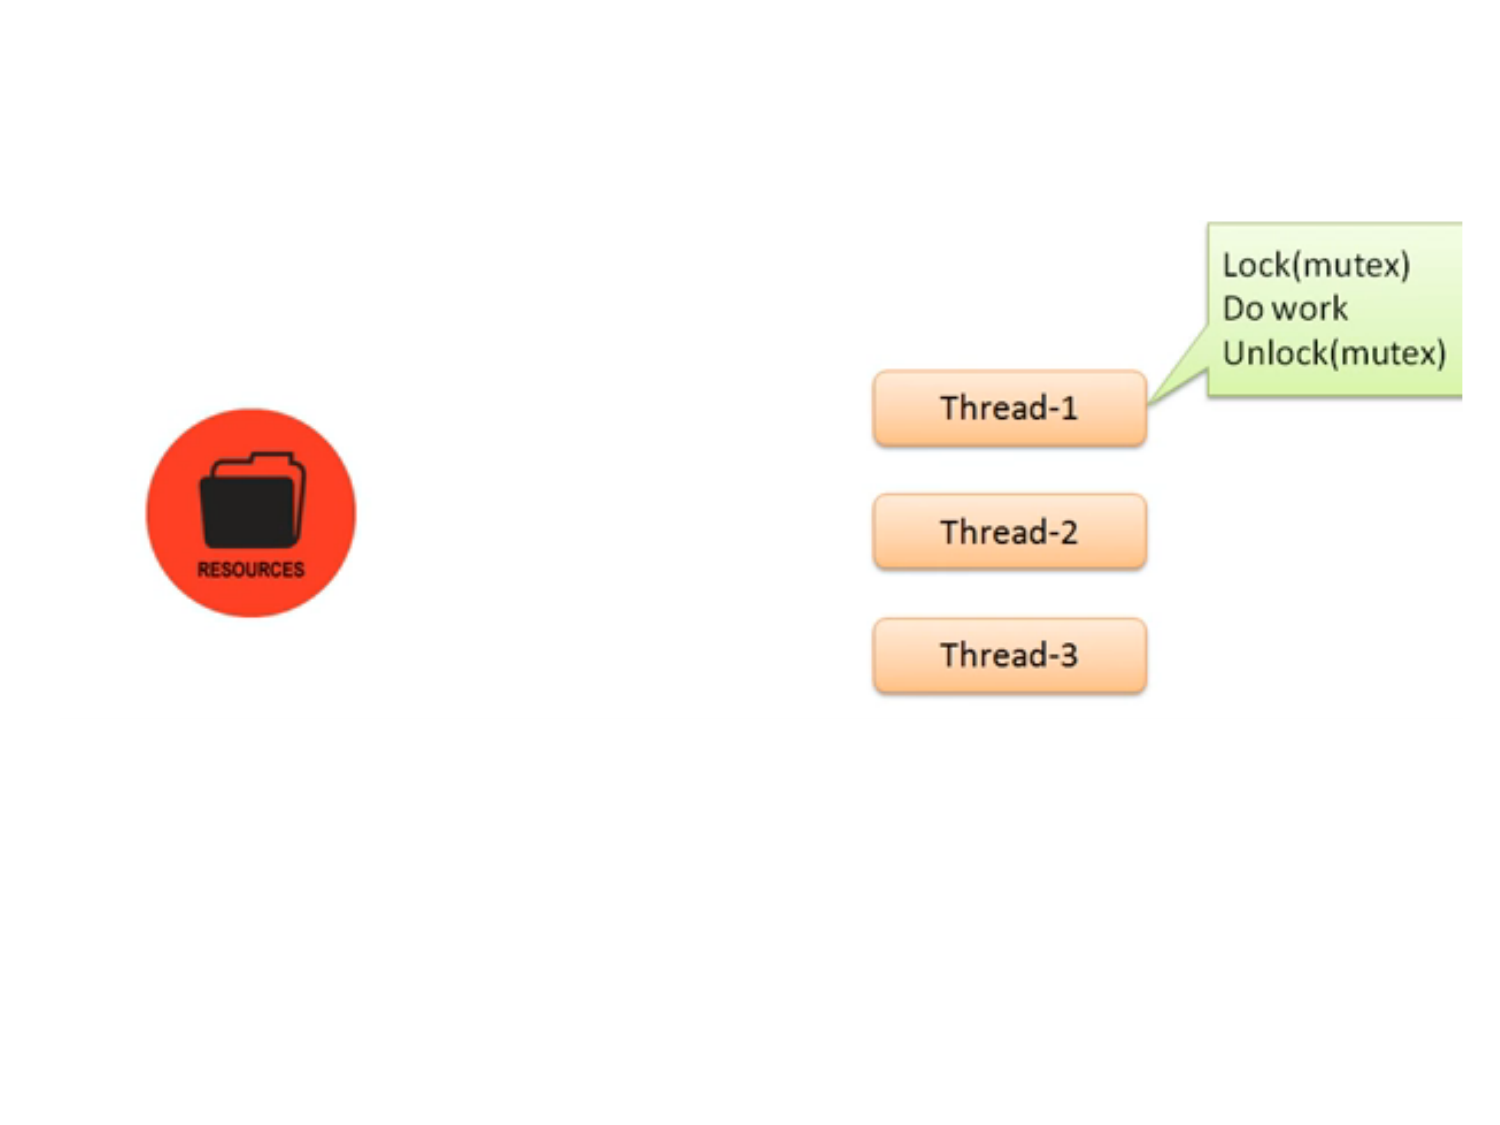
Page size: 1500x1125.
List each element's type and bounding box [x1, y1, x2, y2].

picture [59, 220, 1463, 719]
